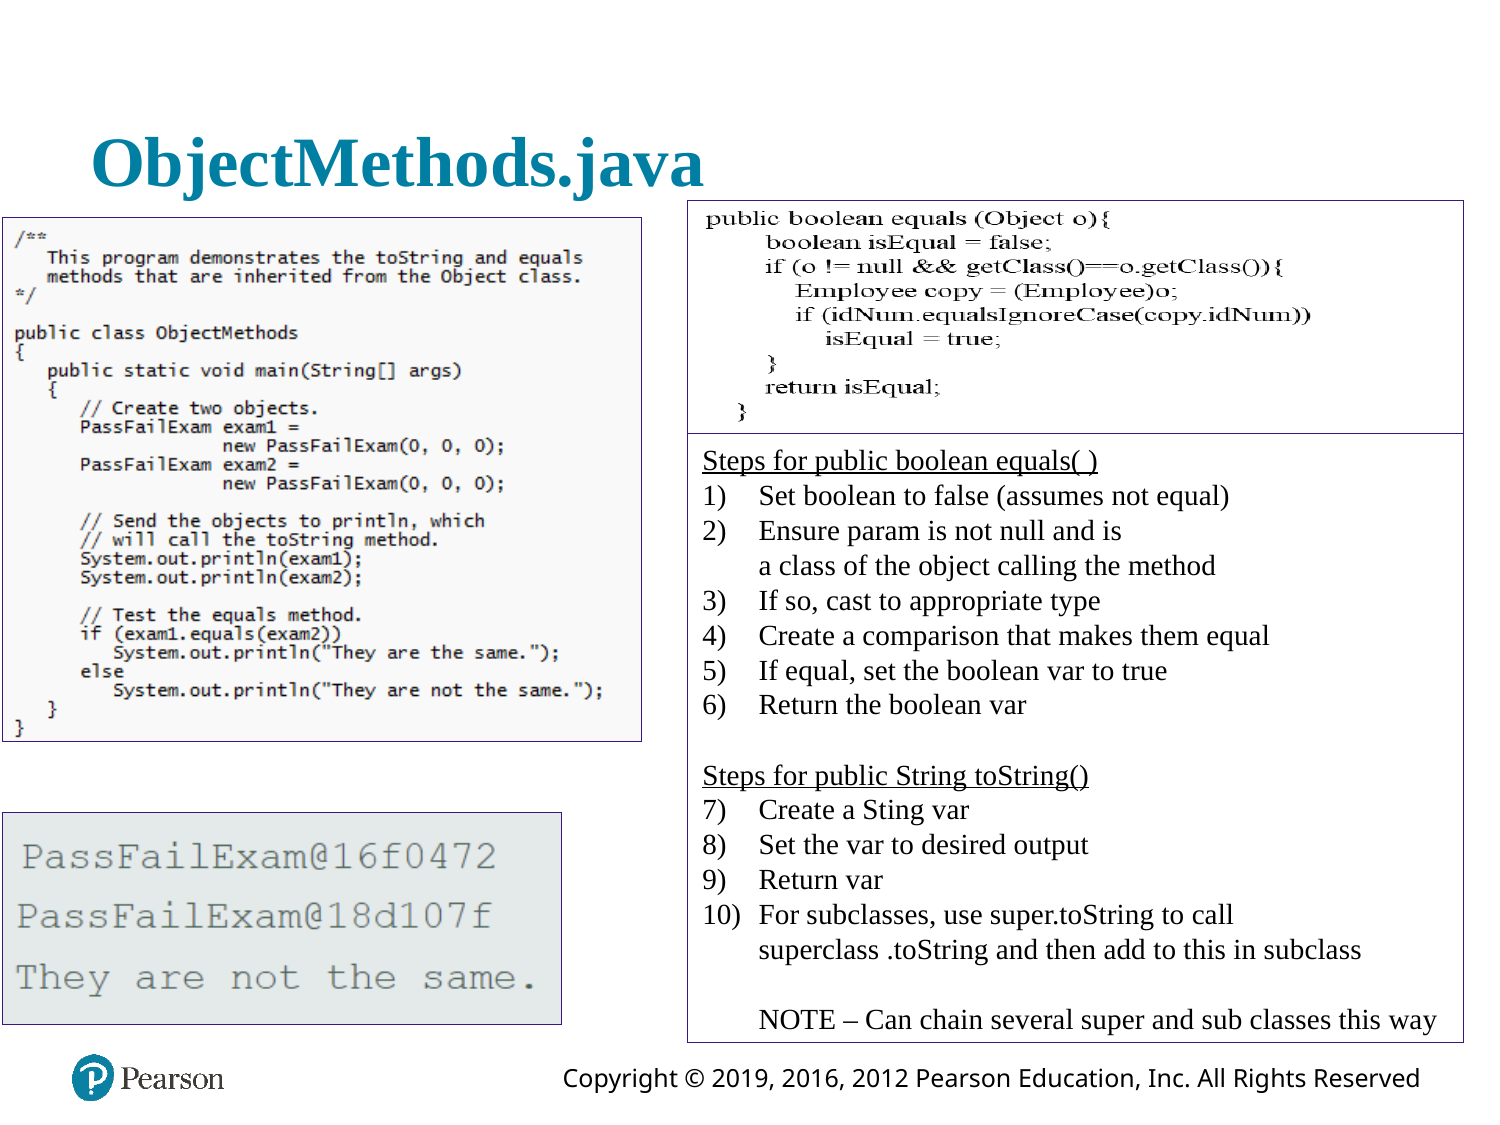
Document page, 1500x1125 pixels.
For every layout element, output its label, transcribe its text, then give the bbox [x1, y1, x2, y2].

picture [81, 1063, 106, 1088]
picture [2, 217, 642, 742]
title ObjectMethods.java [75, 35, 1425, 216]
picture [687, 199, 1464, 435]
picture [99, 1054, 224, 1101]
text_box Steps for public boolean equals( ) Set boolean to false (assumes not equal) Ensure param is not null and is a class of the object calling the method If so, cast to appropriate type Create a comparison that makes them equal If equal, set the boolean var to true Return the boolean var Steps for public String toString() Create a Sting var Set the var to desired output Return var For subclasses, use super.toString to call superclass .toString and then add to this in subclass NOTE – Can chain several super and sub classes this way [687, 440, 1464, 1043]
picture [72, 1054, 88, 1070]
picture [2, 812, 563, 1026]
picture [72, 1088, 82, 1101]
